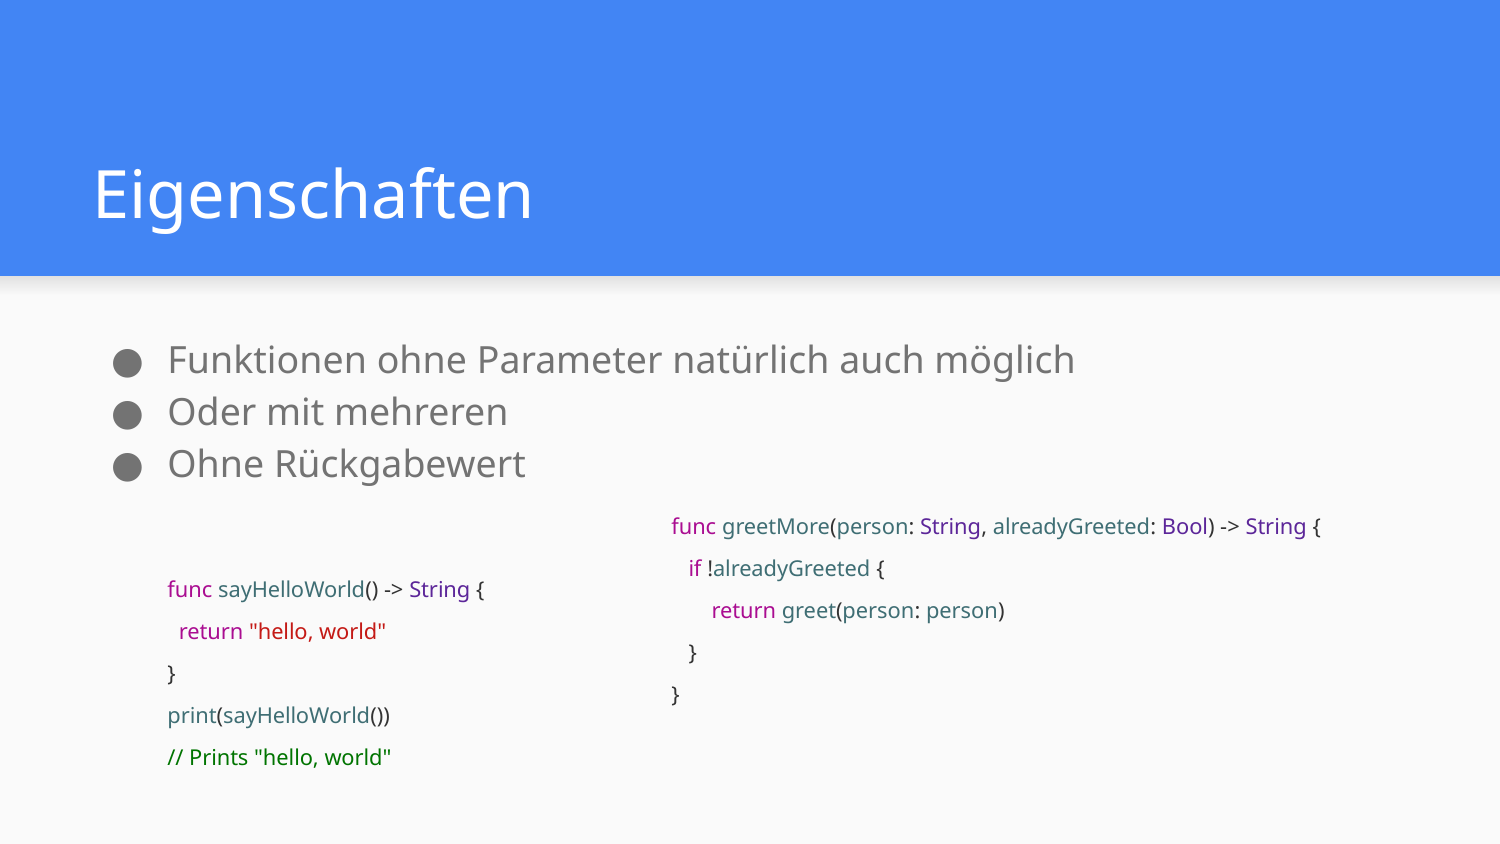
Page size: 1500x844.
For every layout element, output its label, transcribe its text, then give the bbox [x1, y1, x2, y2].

list Funktionen ohne Parameter natürlich auch möglich Oder mit mehreren Ohne Rückgabewert func sayHelloWorld() -> String { return "hello, world" } print(sayHelloWorld()) // Prints "hello, world" [77, 314, 1427, 760]
text_box func greetMore(person: String, alreadyGreeted: Bool) -> String { if !alreadyGreeted { return greet(person: person) } } [618, 481, 1494, 737]
title Eigenschaften [77, 121, 1427, 248]
